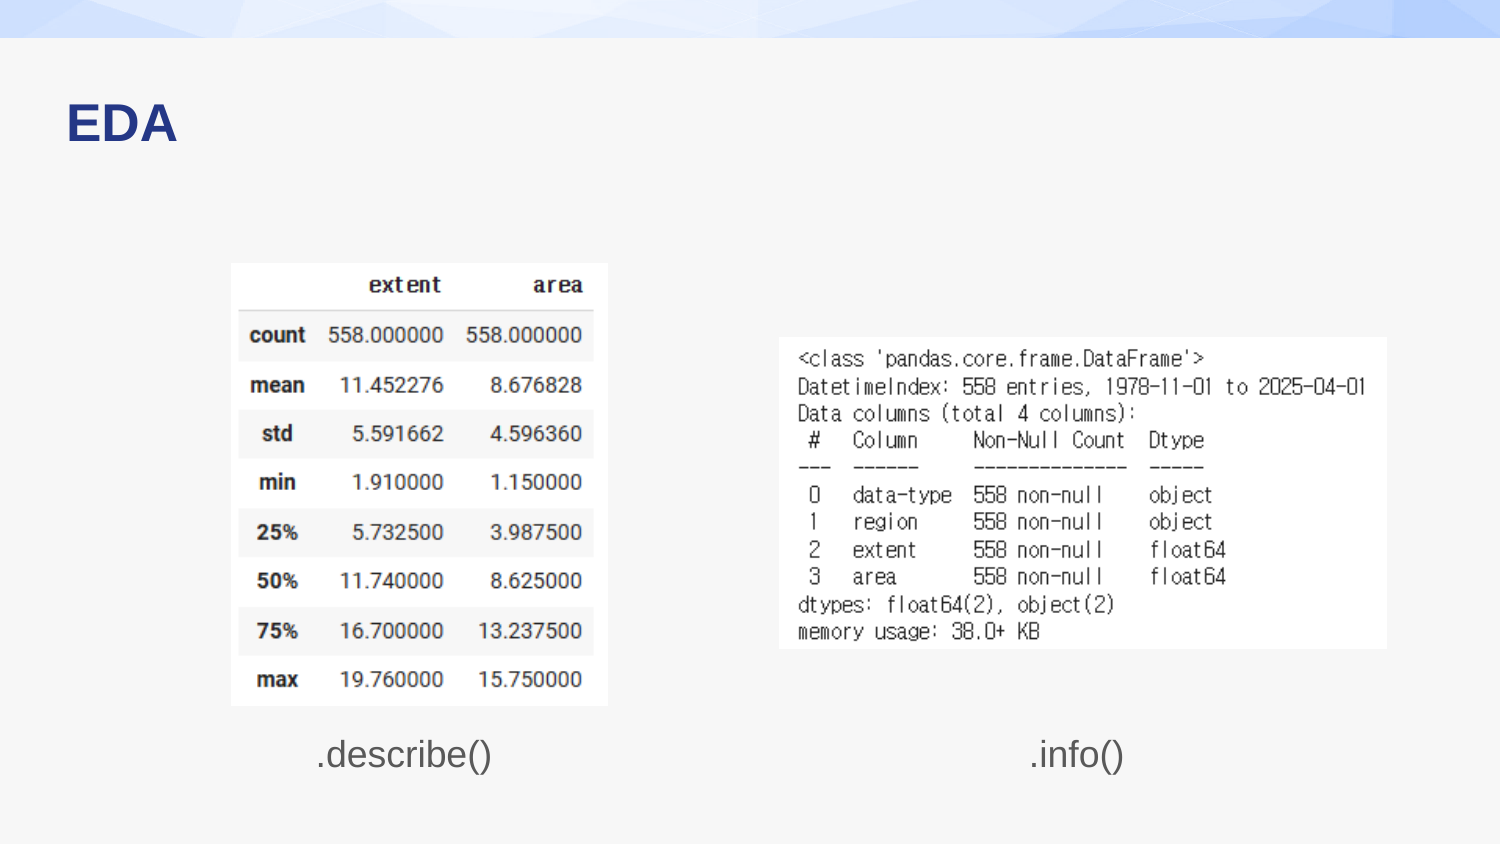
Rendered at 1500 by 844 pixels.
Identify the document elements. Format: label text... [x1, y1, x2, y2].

text_box .describe() [300, 715, 539, 789]
picture [779, 337, 1387, 649]
title EDA [51, 72, 1449, 167]
picture [230, 263, 608, 706]
text_box .info() [1013, 715, 1153, 789]
picture [0, 0, 1500, 38]
